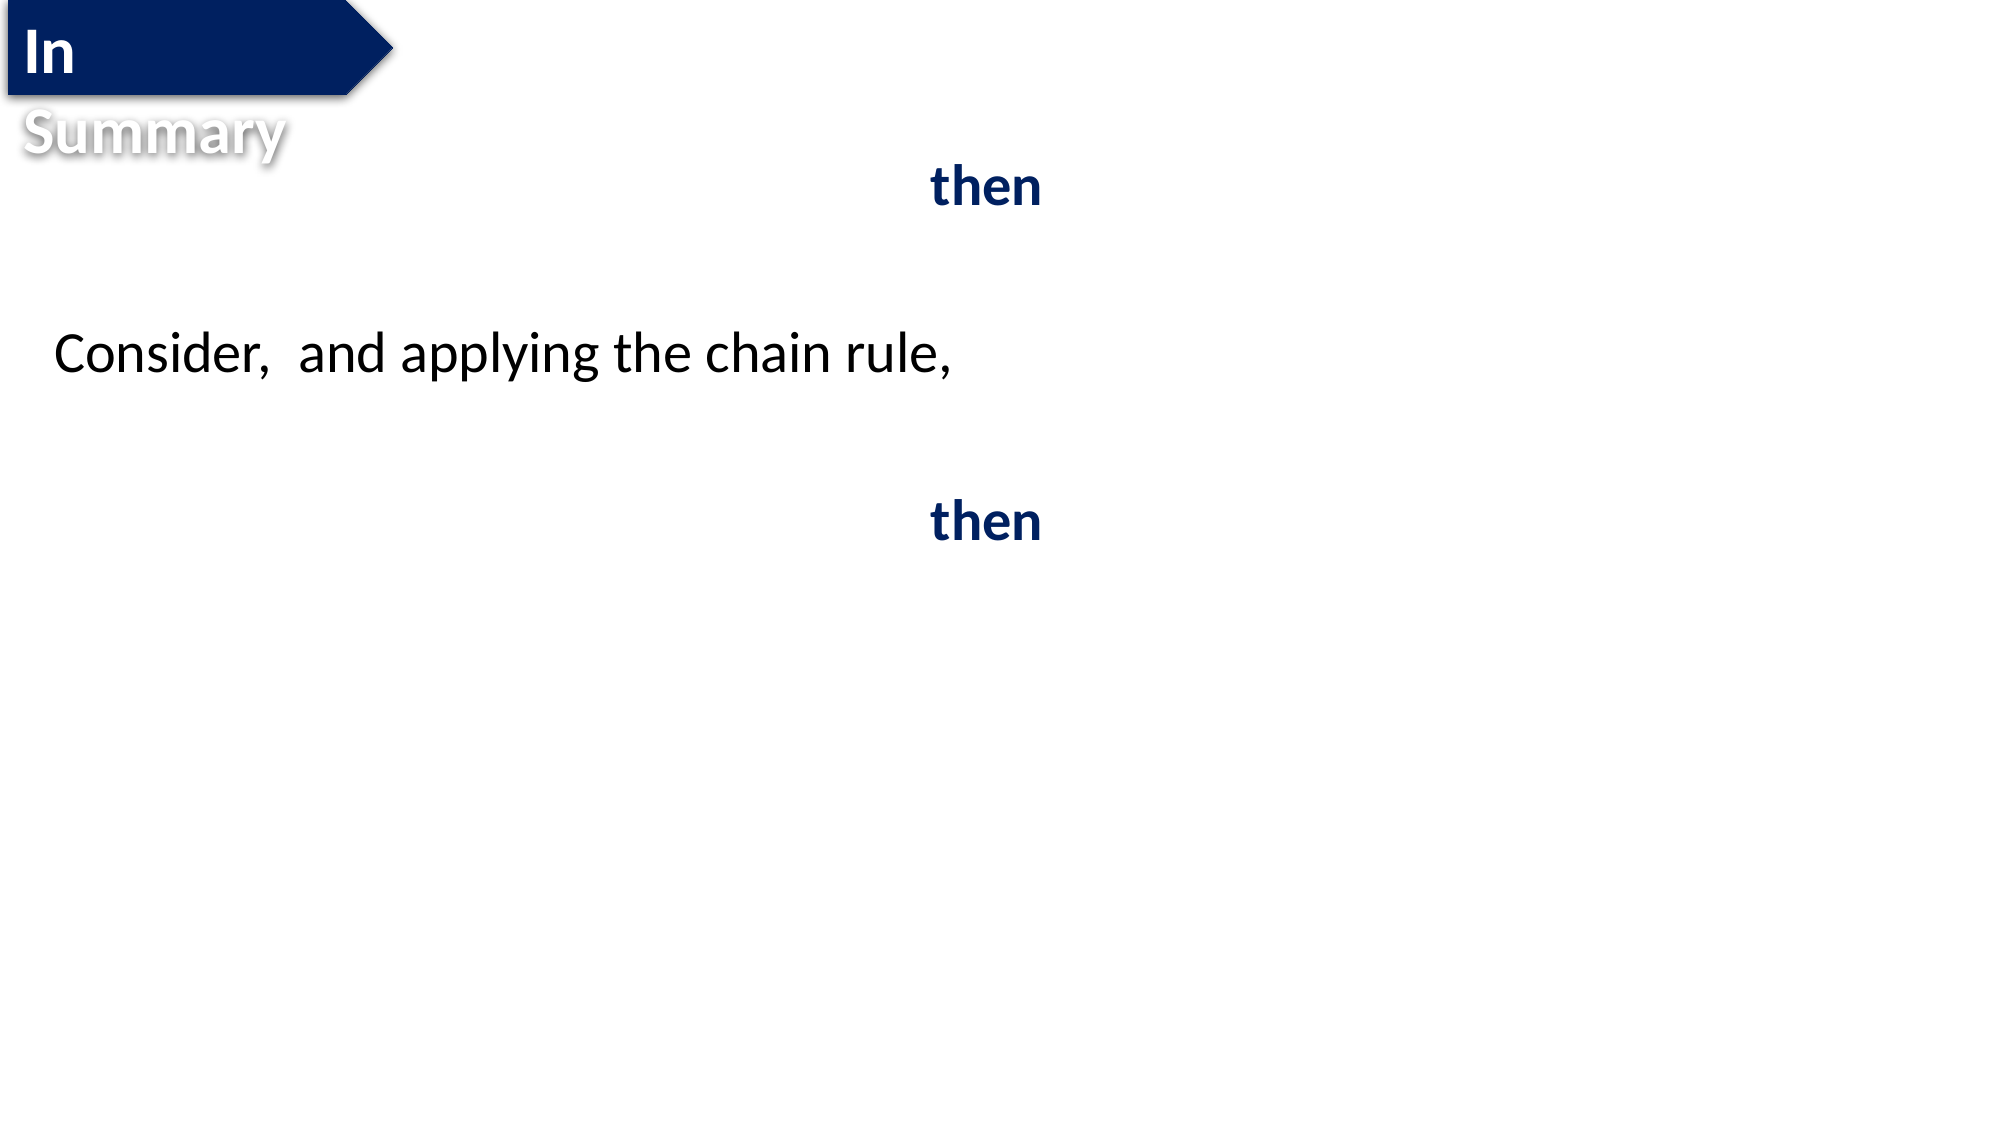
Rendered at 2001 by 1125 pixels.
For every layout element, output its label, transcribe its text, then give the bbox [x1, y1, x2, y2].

text_box In Summary [8, 0, 393, 95]
